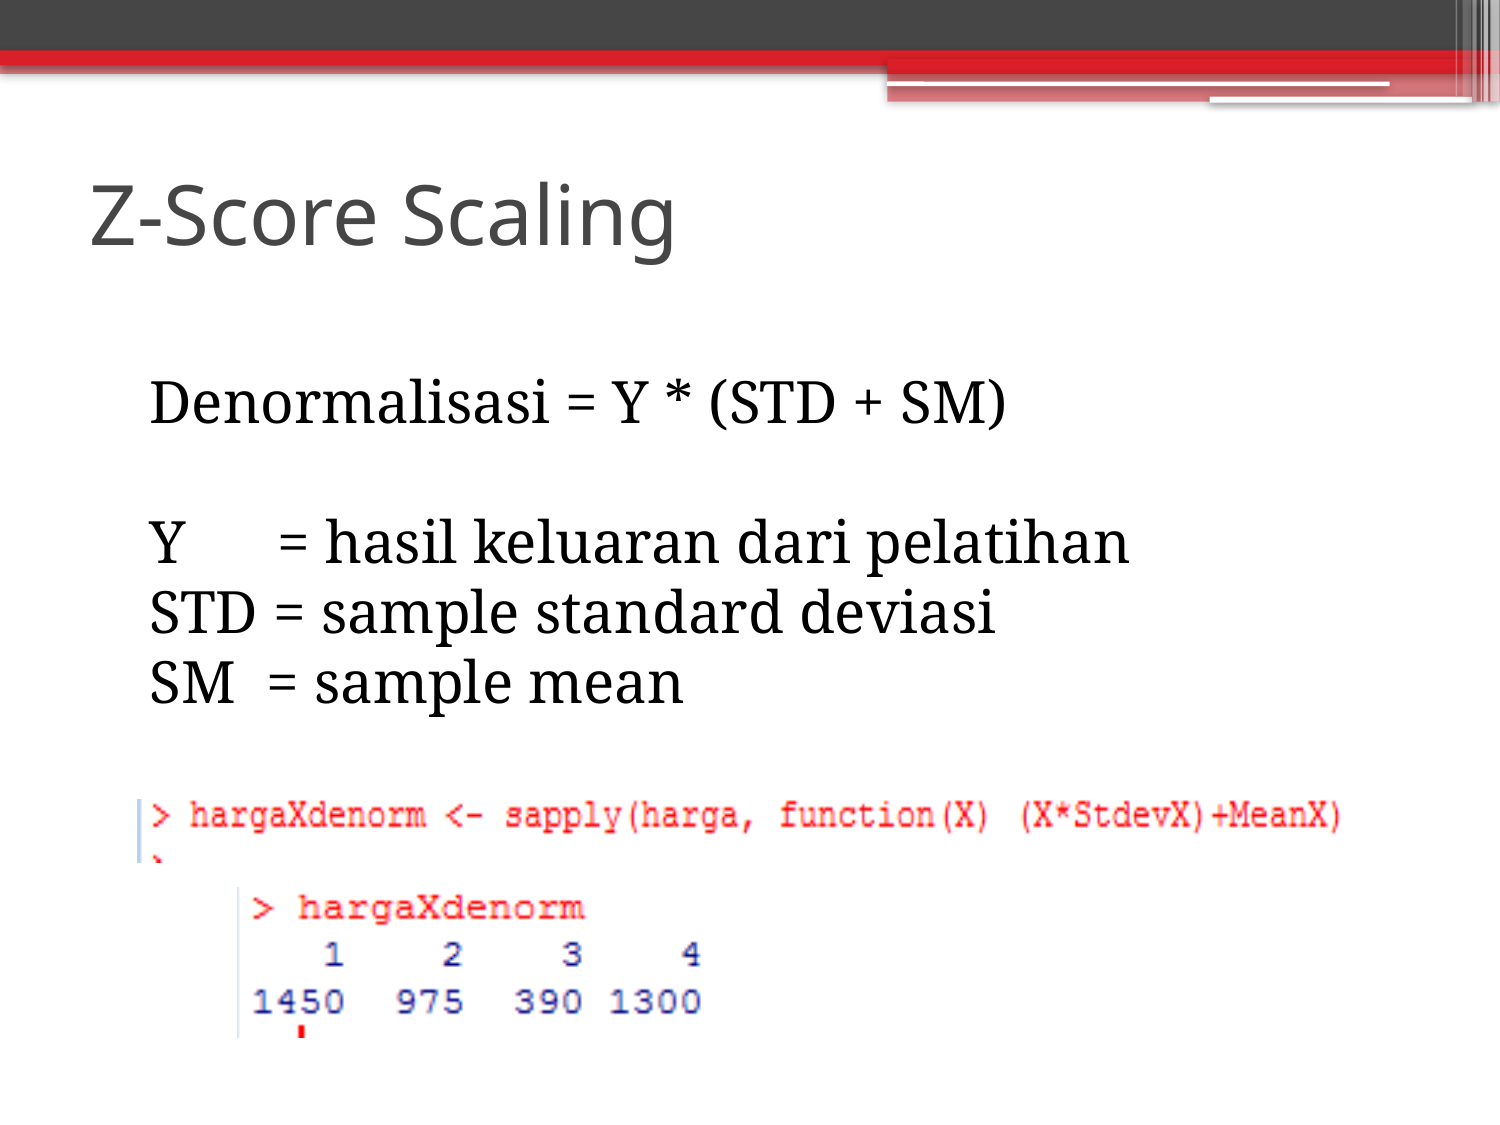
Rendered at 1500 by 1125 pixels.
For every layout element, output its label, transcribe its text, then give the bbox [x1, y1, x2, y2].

picture [137, 799, 1363, 863]
list Denormalisasi = Y * (STD + SM) Y = hasil keluaran dari pelatihan STD = sample standard deviasi SM = sample mean [75, 287, 1425, 997]
title Z-Score Scaling [75, 125, 1425, 287]
picture [237, 887, 1263, 1038]
